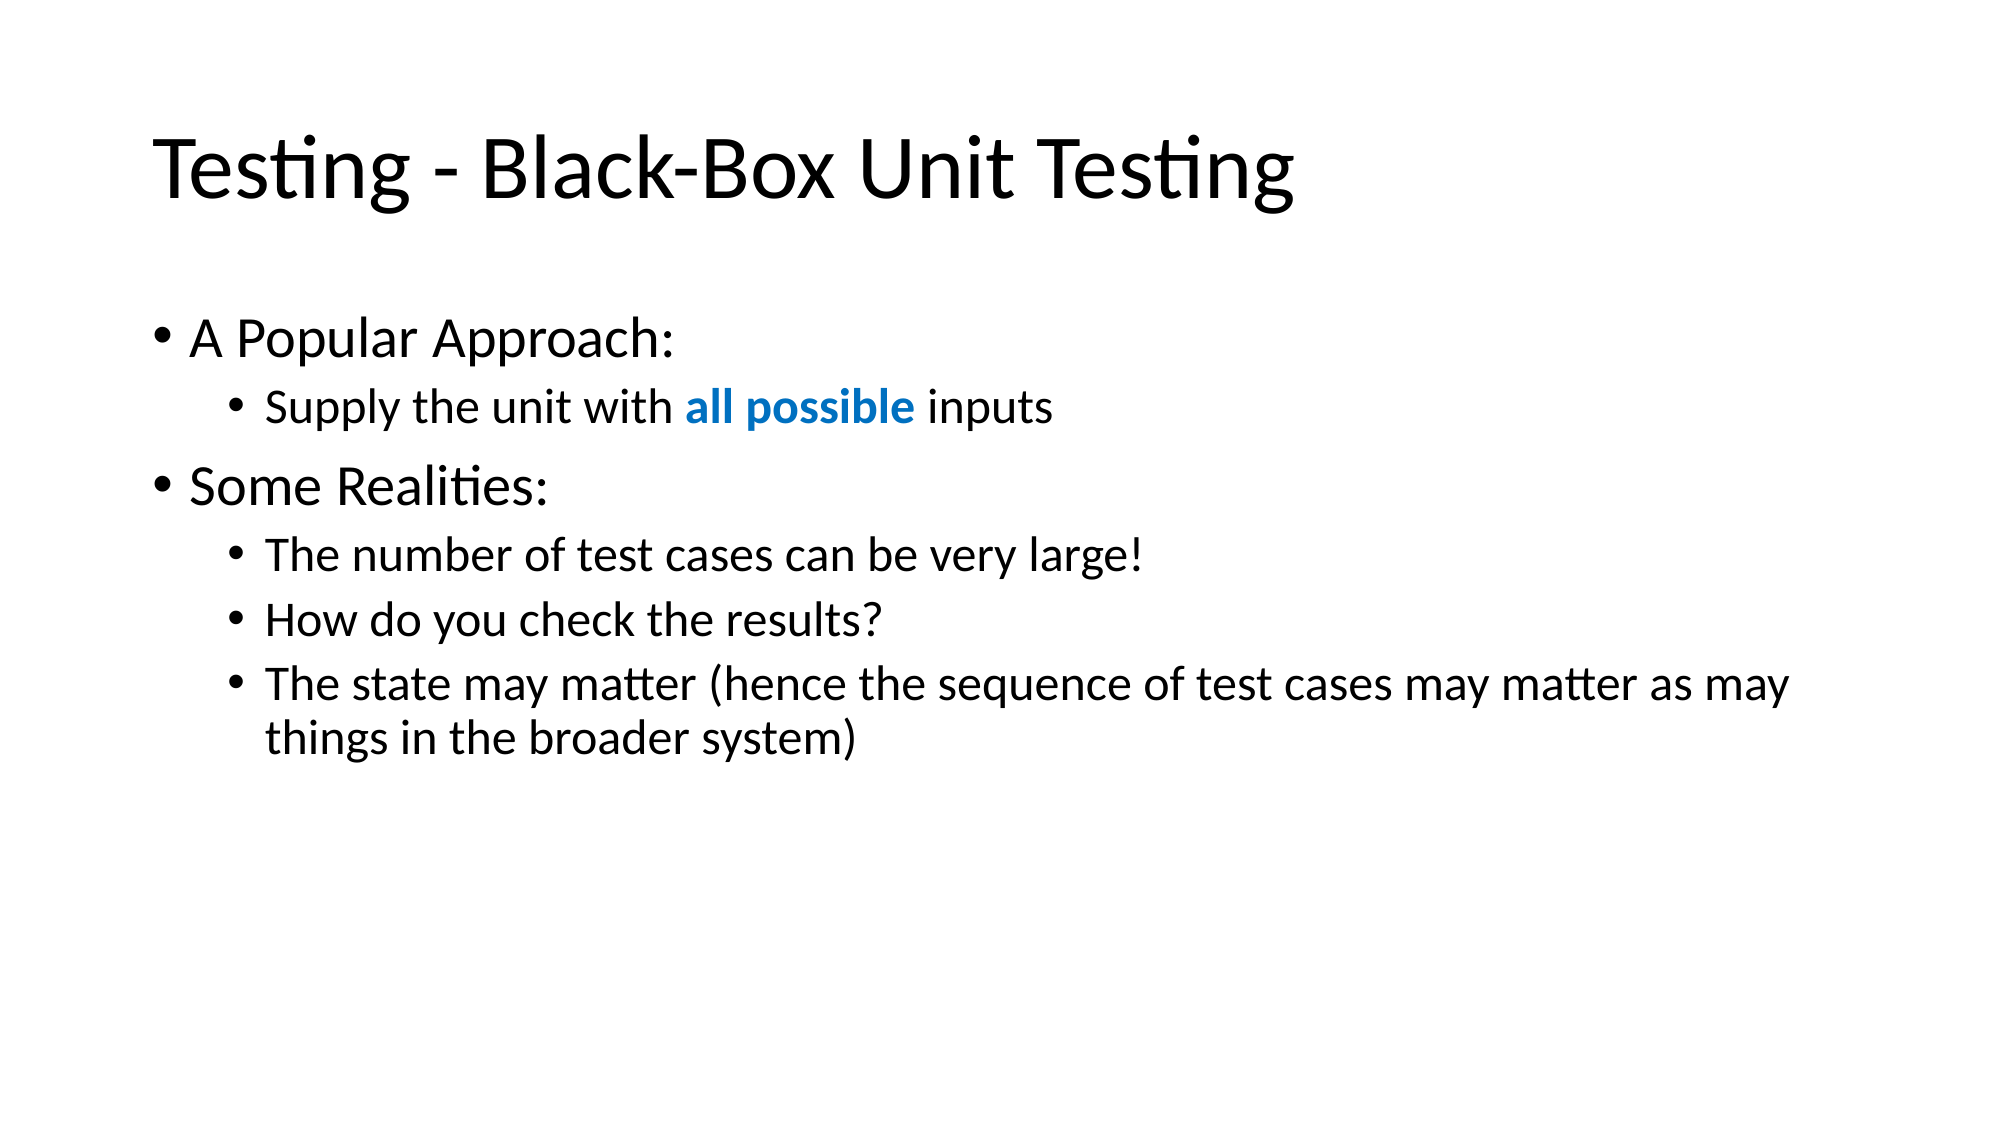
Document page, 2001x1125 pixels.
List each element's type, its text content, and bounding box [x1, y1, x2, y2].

title Testing - Black-Box Unit Testing [137, 59, 1863, 278]
list A Popular Approach: Supply the unit with all possible inputs Some Realities: The number of test cases can be very large! How do you check the results? The state may matter (hence the sequence of test cases may matter as may things in the broader system) [137, 299, 1863, 1014]
